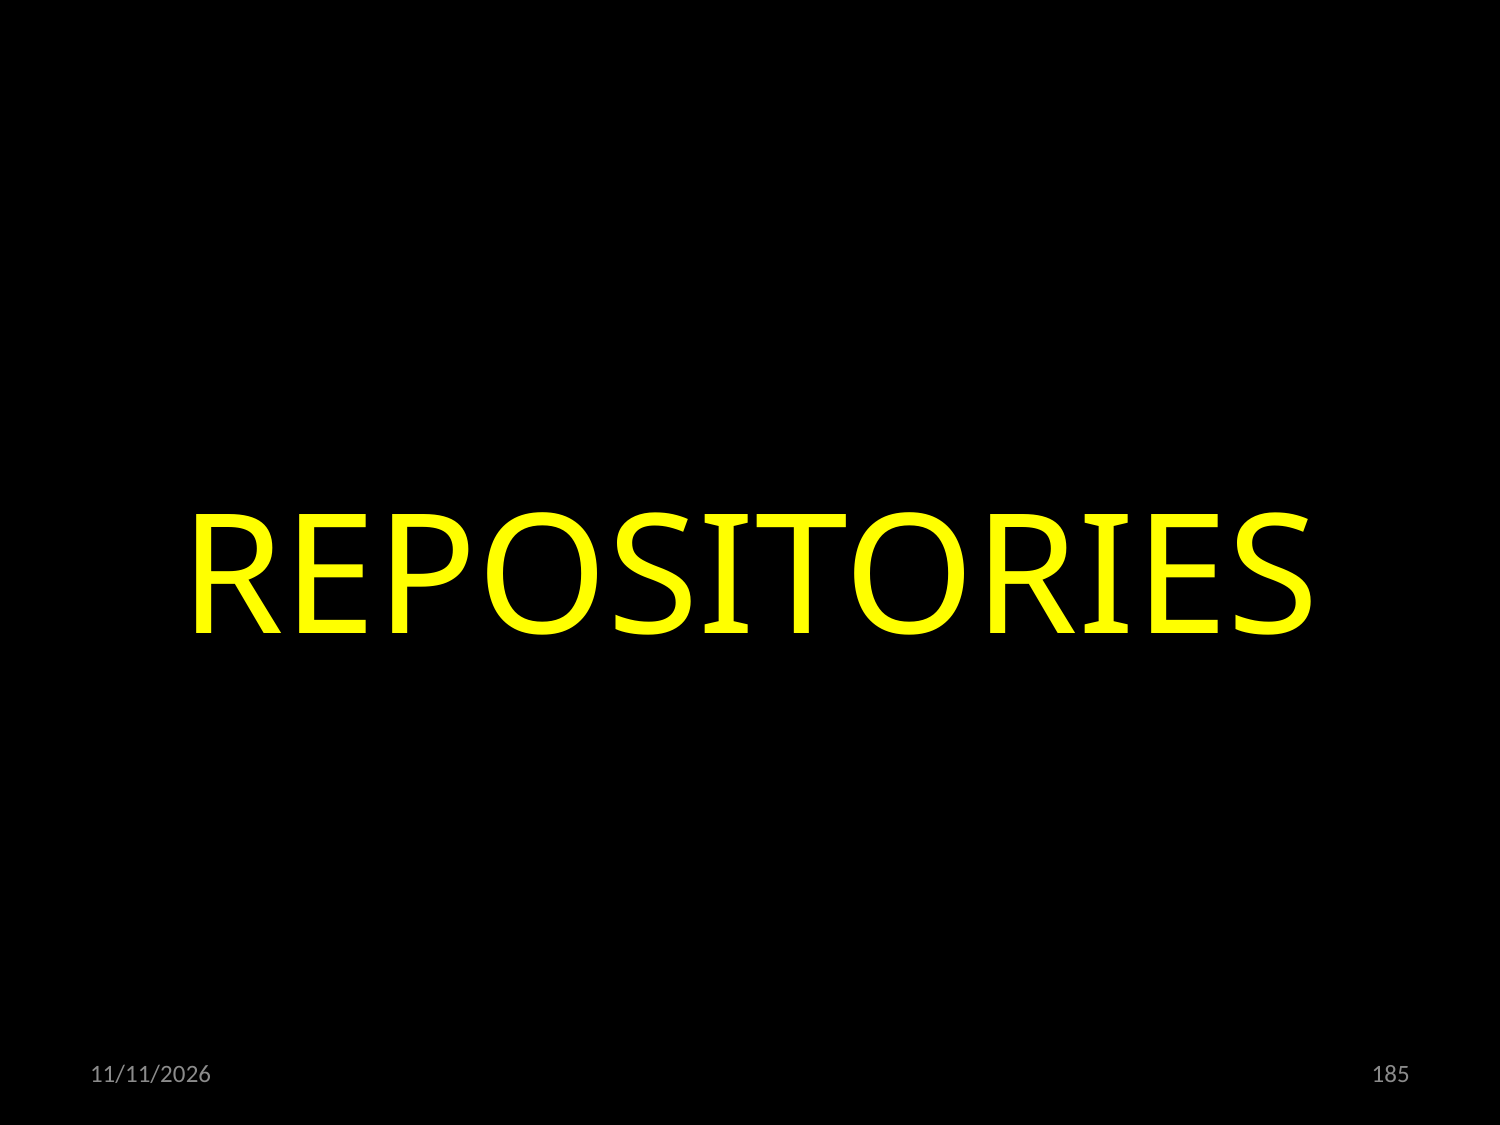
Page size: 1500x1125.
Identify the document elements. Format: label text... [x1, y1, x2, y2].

slide_number 185 [1074, 1042, 1425, 1103]
text_box REPOSITORIES [0, 459, 1500, 561]
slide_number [75, 1042, 425, 1103]
